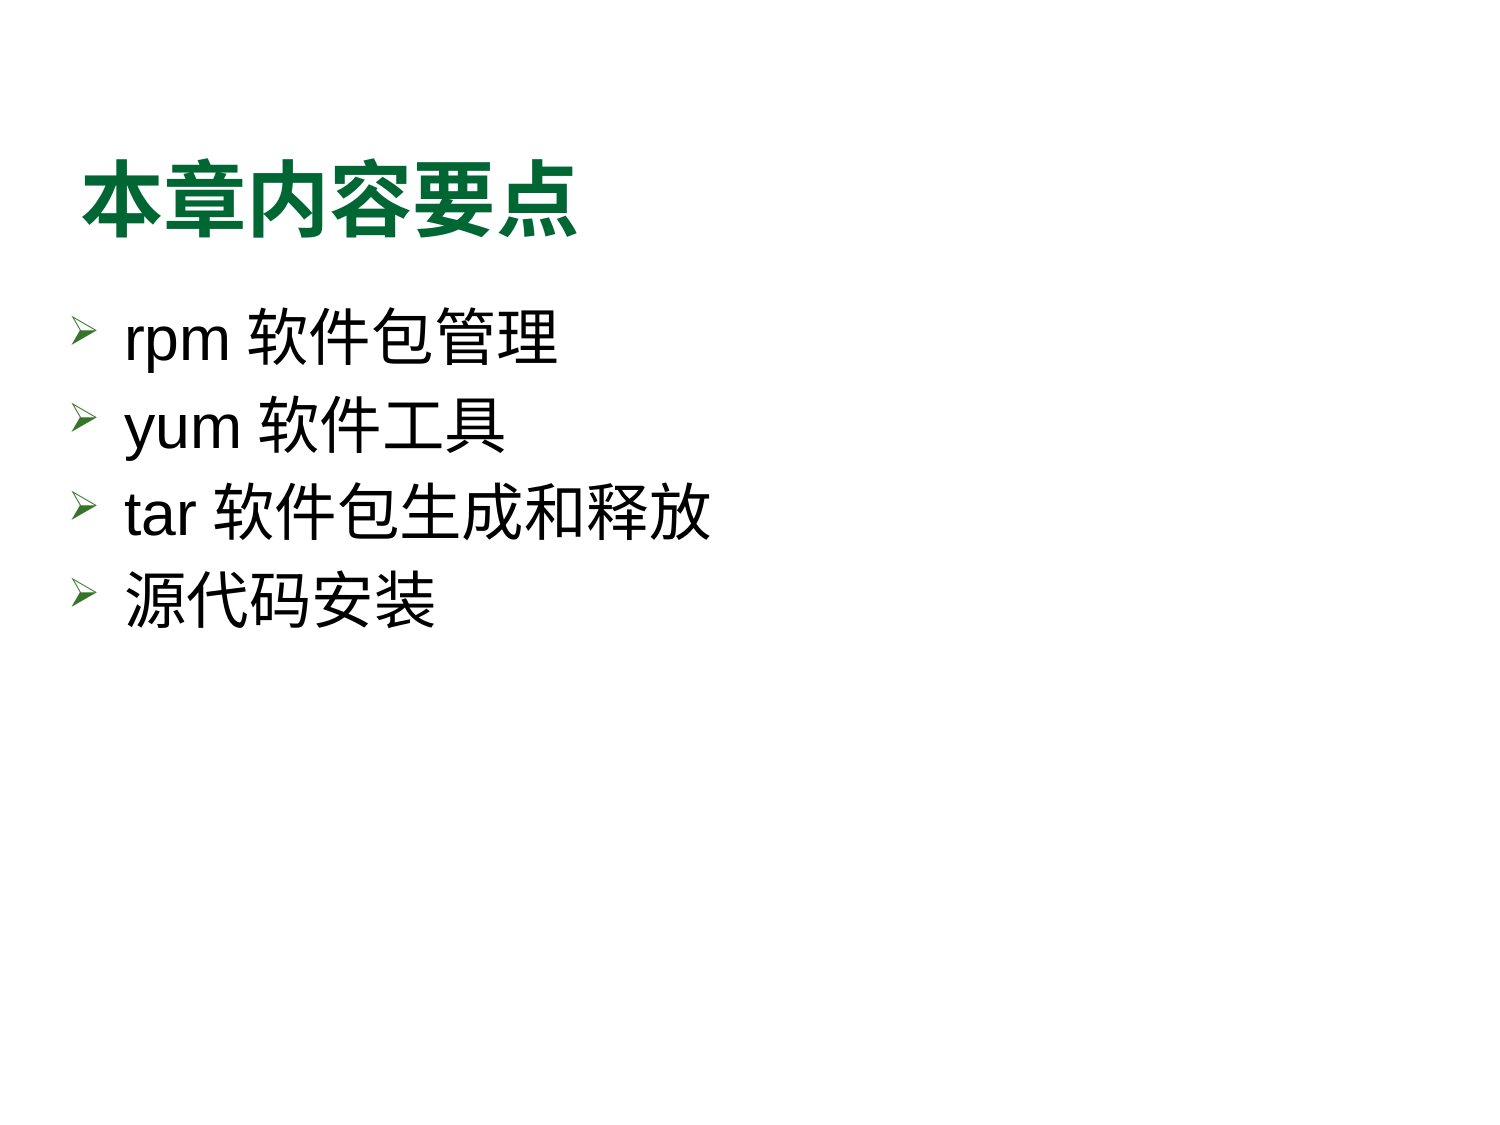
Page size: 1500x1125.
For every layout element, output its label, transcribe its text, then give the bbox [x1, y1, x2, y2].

list rpm软件包管理 yum软件工具 tar软件包生成和释放 源代码安装 [53, 290, 1403, 687]
title 本章内容要点 [64, 139, 1415, 267]
